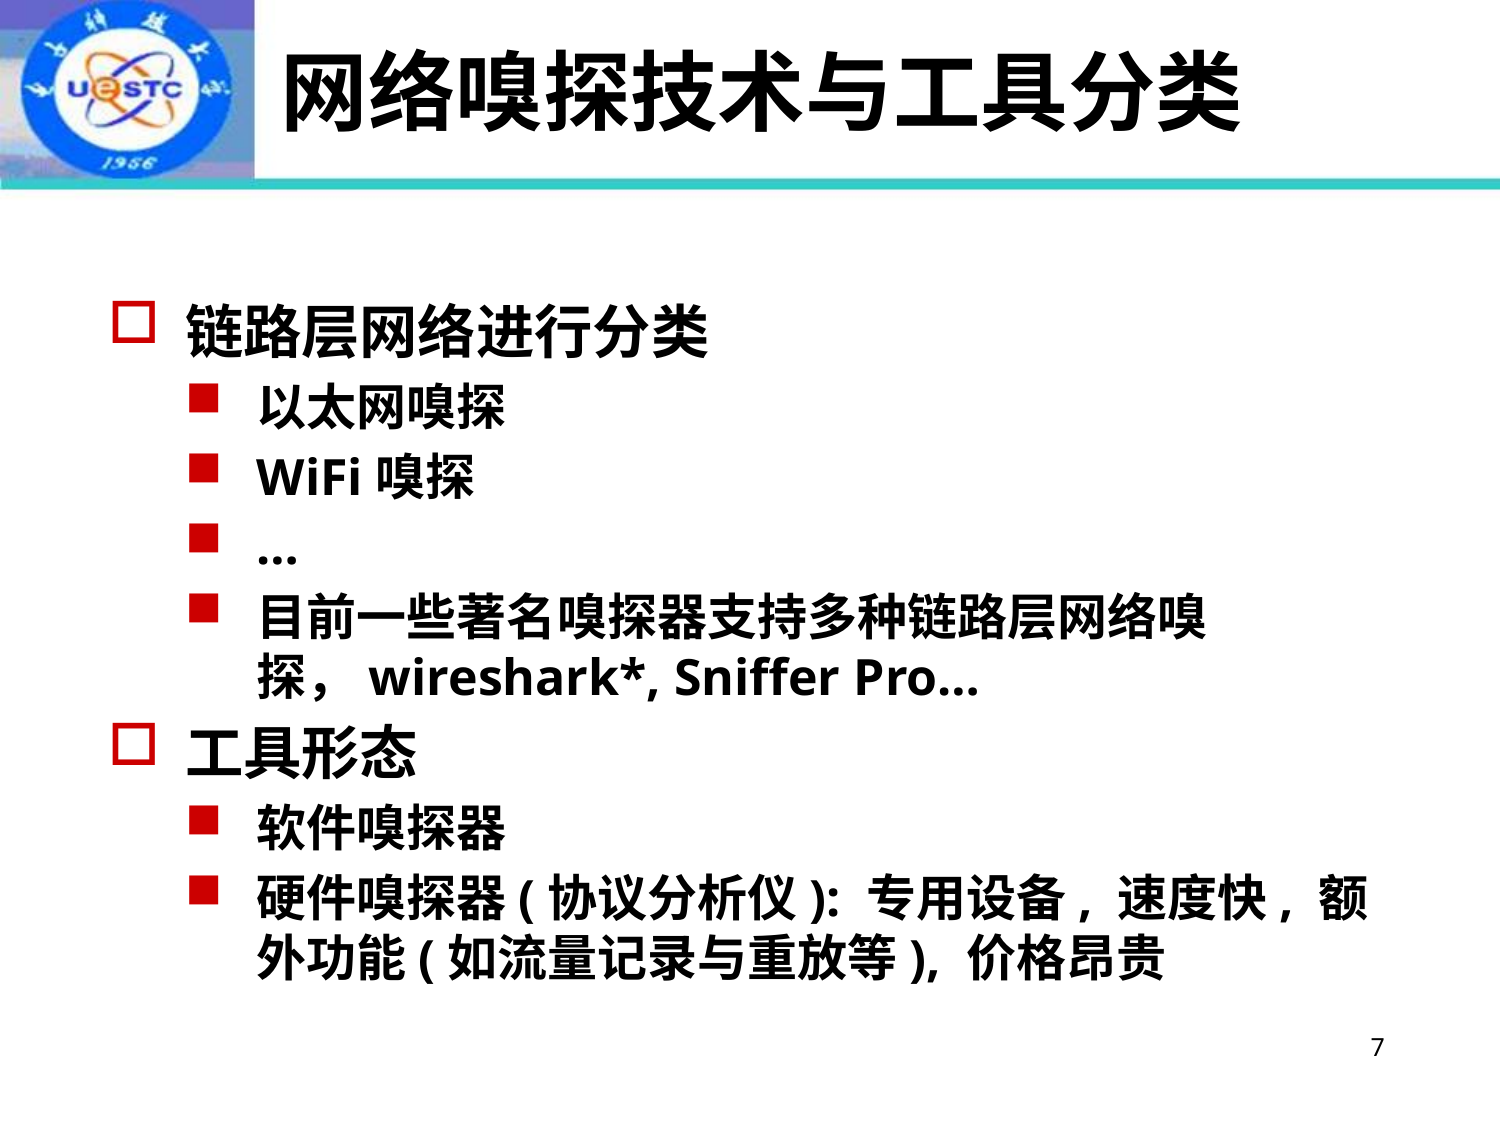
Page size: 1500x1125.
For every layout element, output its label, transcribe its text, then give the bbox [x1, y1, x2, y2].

title 网络嗅探技术与工具分类 [265, 49, 1407, 150]
slide_number 7 [1074, 1024, 1401, 1103]
picture [0, 0, 1500, 1125]
list 链路层网络进行分类 以太网嗅探 WiFi嗅探 … 目前一些著名嗅探器支持多种链路层网络嗅探，wireshark*, Sniffer Pro… 工具形态 软件嗅探器 硬件嗅探器(协议分析仪): 专用设备, 速度快, 额外功能(如流量记录与重放等), 价格昂贵 [92, 287, 1424, 988]
